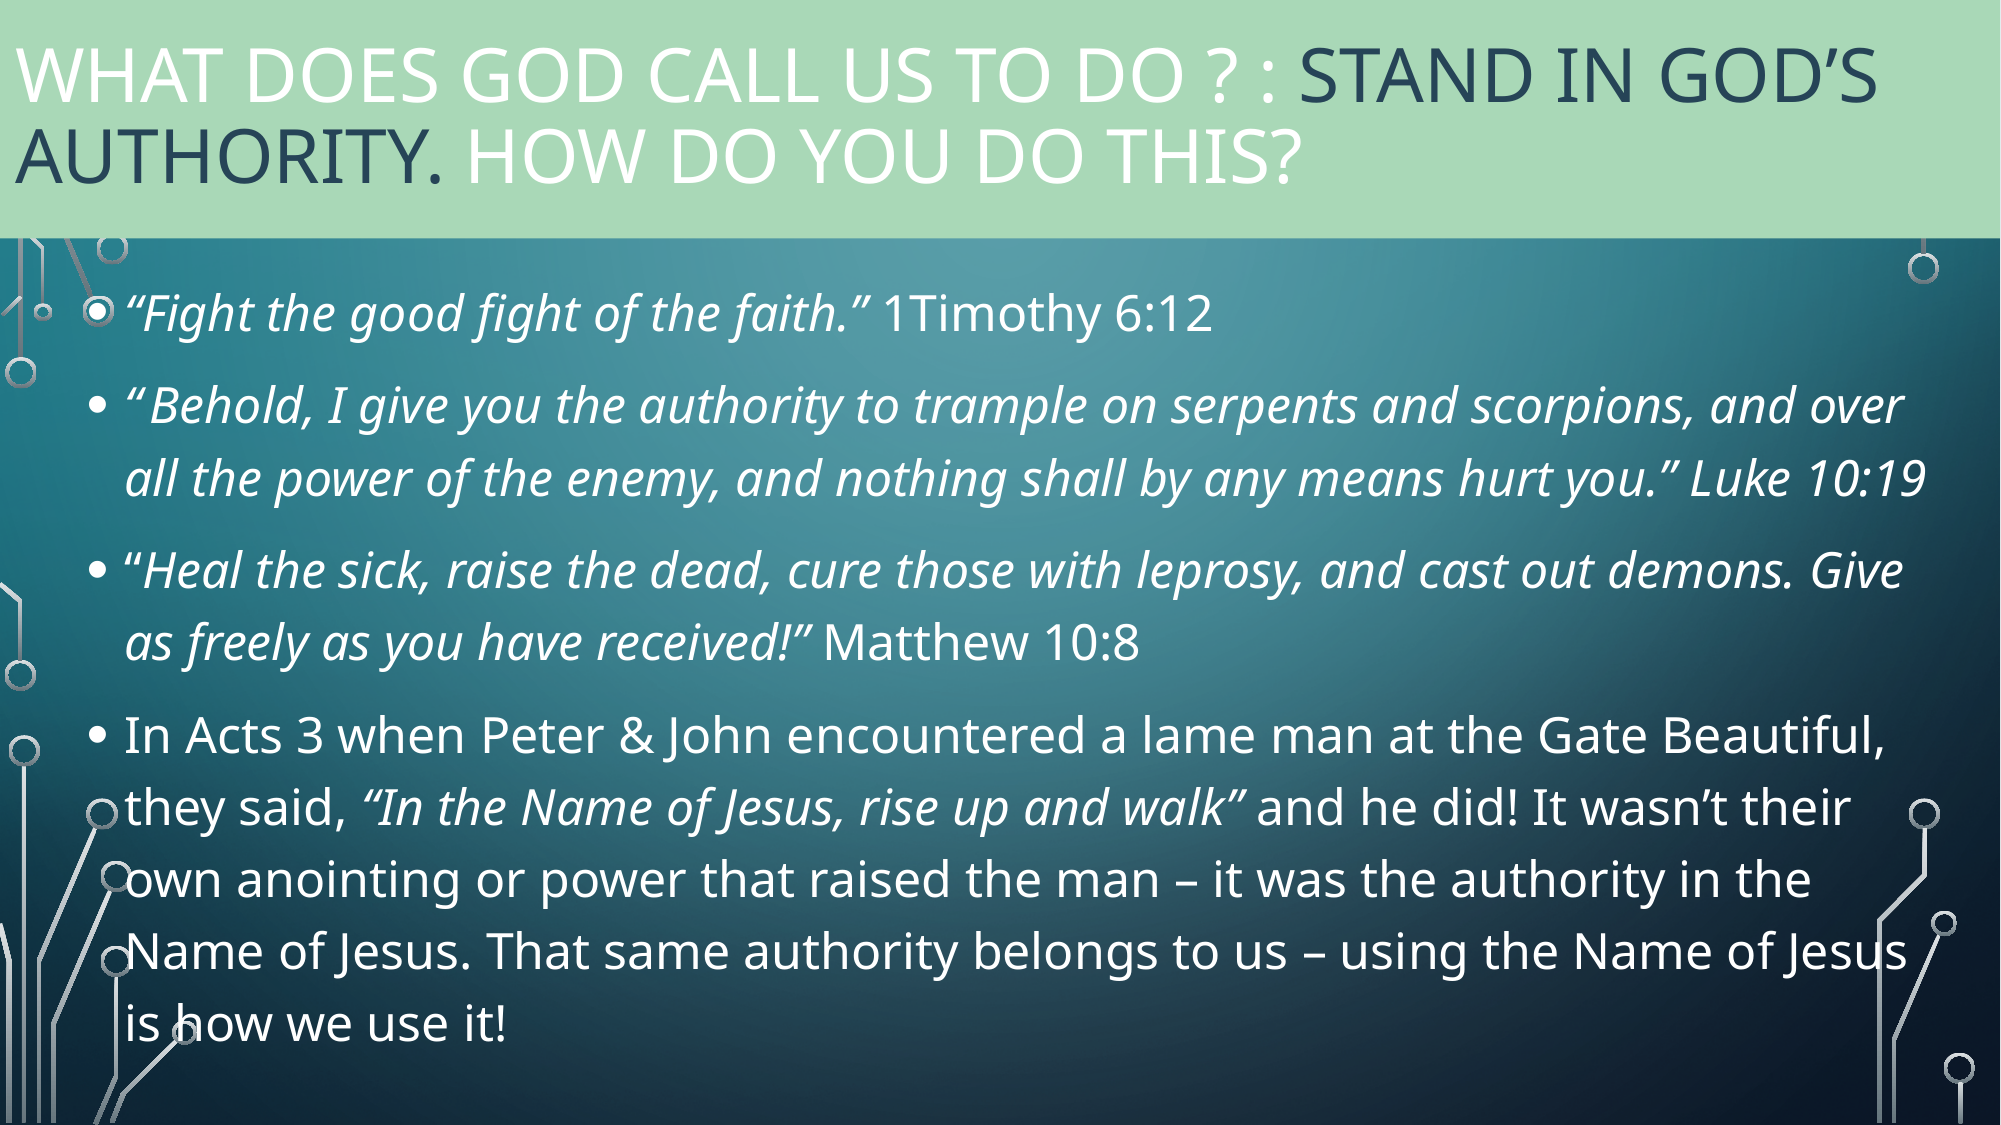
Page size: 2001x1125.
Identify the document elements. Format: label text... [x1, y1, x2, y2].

title What does god call us to do ? : stand in God’s authority. How do you do this? [0, 0, 2000, 239]
list “Fight the good fight of the faith.” 1Timothy 6:12 “ Behold, I give you the authority to trample on serpents and scorpions, and over all the power of the enemy, and nothing shall by any means hurt you.” Luke 10:19 “Heal the sick, raise the dead, cure those with leprosy, and cast out demons. Give as freely as you have received!” Matthew 10:8 In Acts 3 when Peter & John encountered a lame man at the Gate Beautiful, they said, “In the Name of Jesus, rise up and walk” and he did! It wasn’t their own anointing or power that raised the man – it was the authority in the Name of Jesus. That same authority belongs to us – using the Name of Jesus is how we use it! [71, 261, 1954, 1102]
